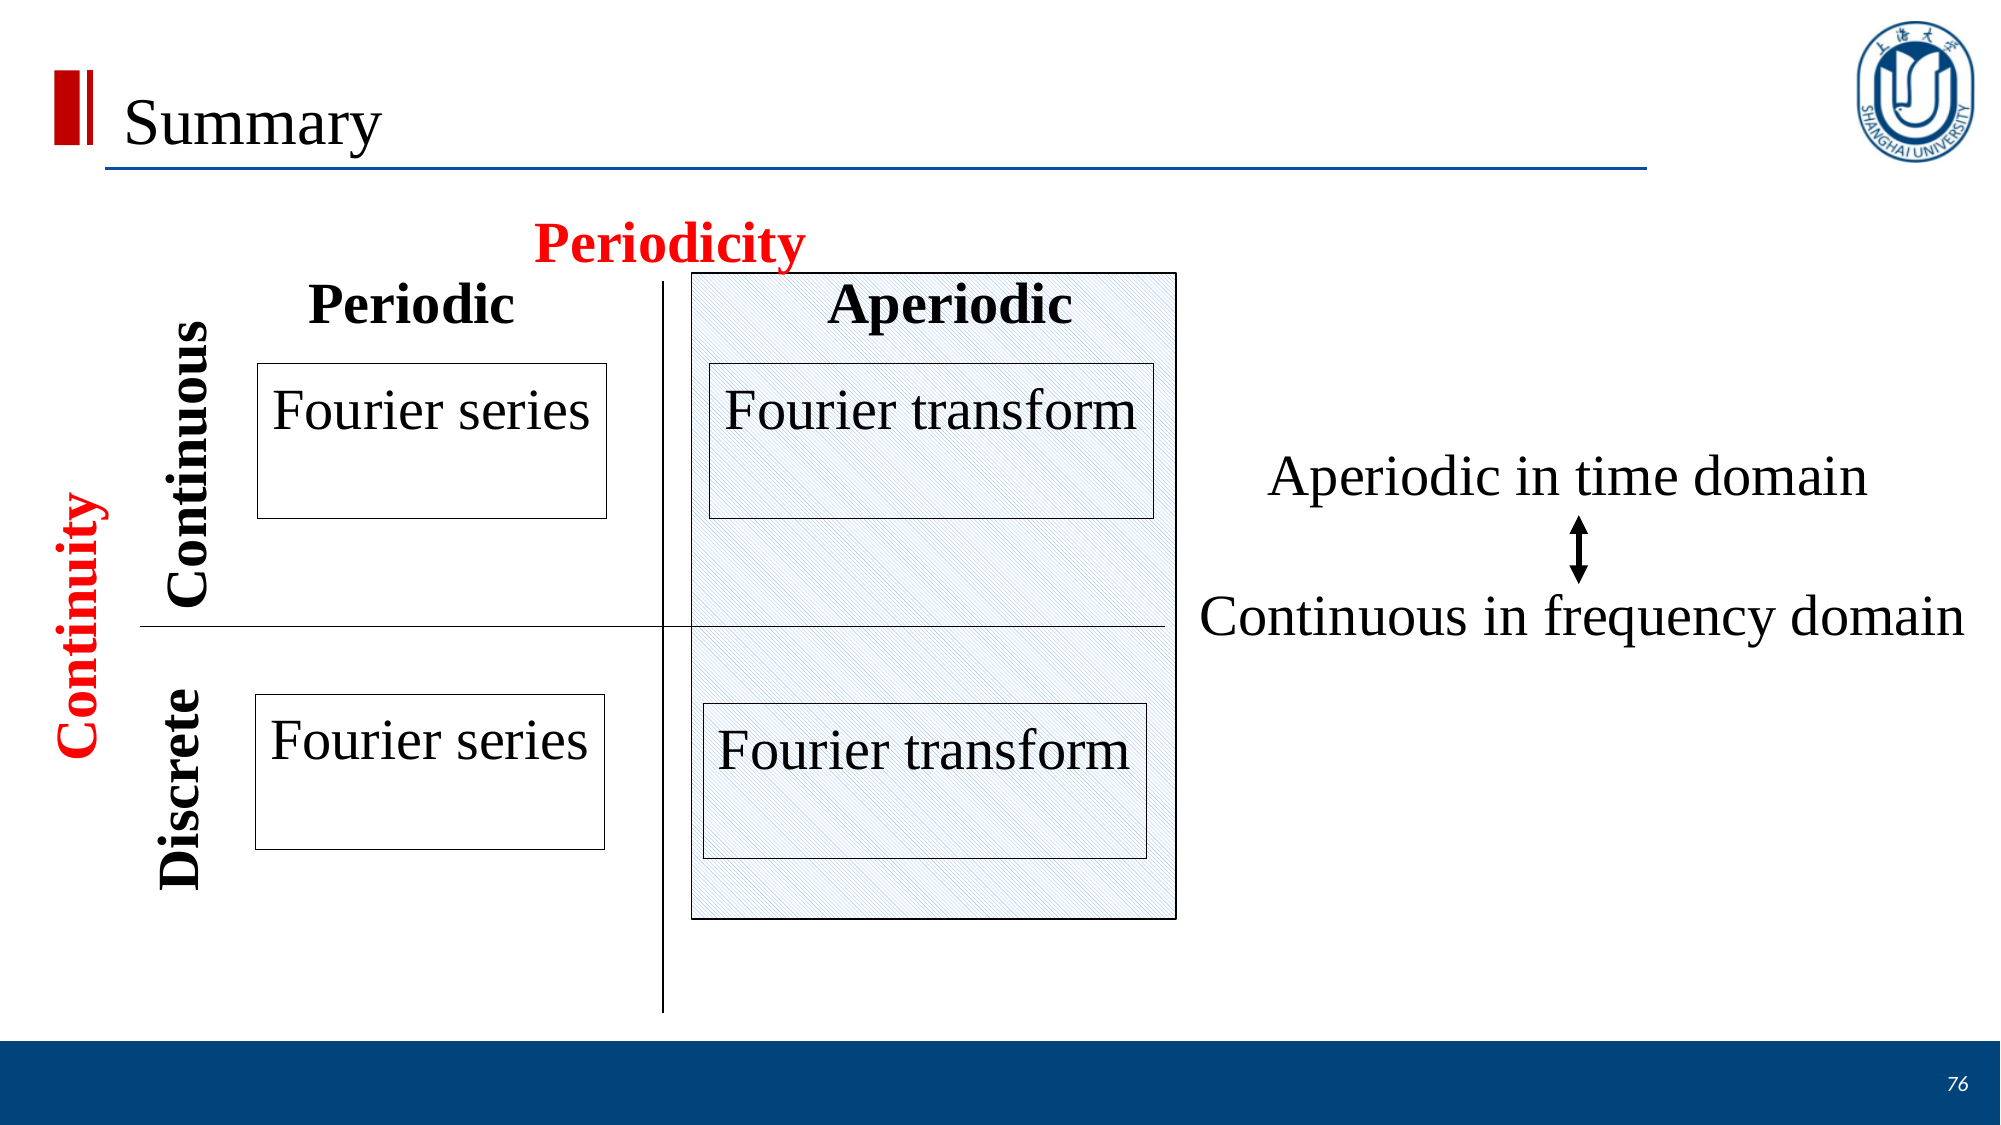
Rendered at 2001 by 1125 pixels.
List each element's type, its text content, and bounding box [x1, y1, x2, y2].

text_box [30, 195, 1166, 1014]
text_box [1170, 273, 1177, 427]
title Summary [108, 37, 1857, 167]
picture [1855, 21, 1978, 163]
slide_number 76 [1768, 1052, 1984, 1113]
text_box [1166, 429, 1985, 657]
text_box [1170, 666, 1177, 919]
